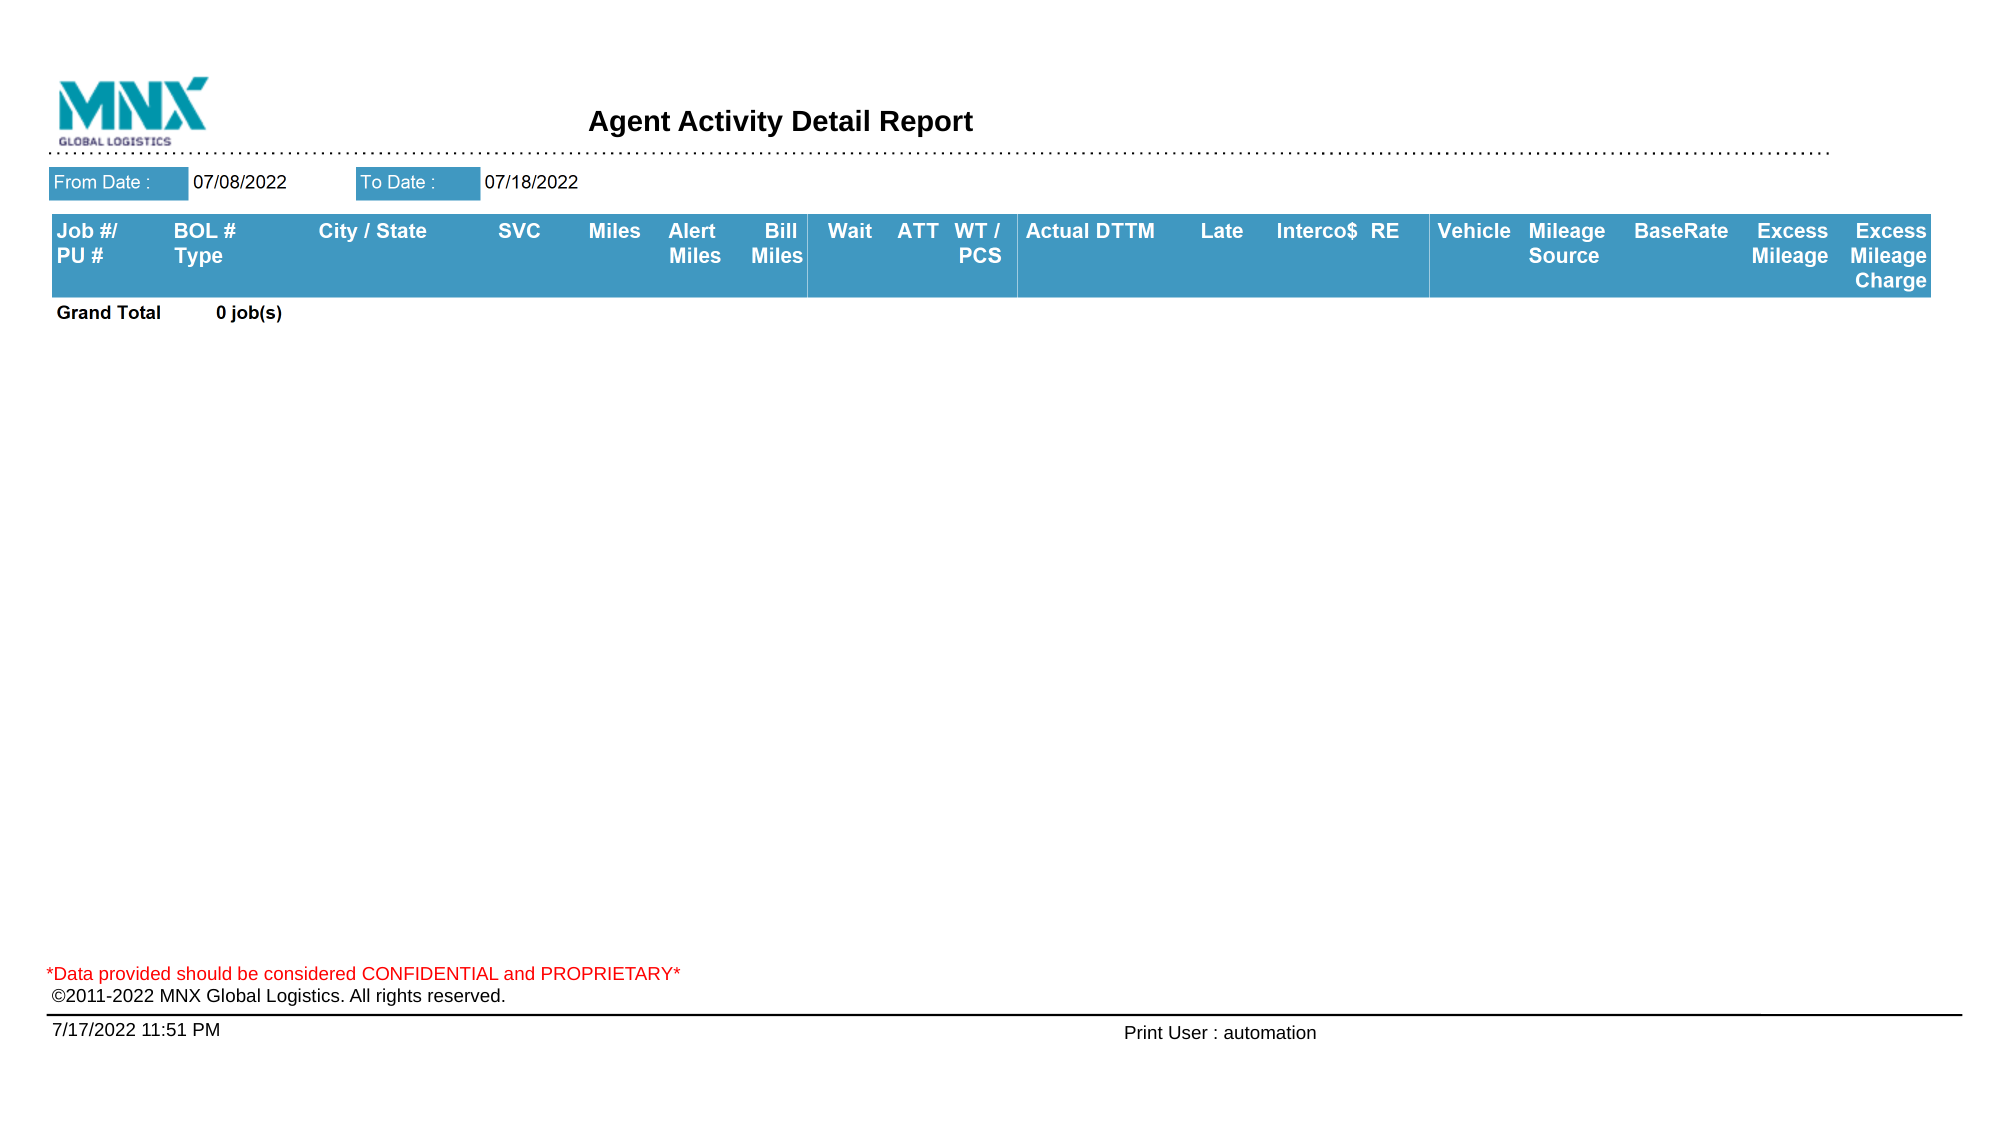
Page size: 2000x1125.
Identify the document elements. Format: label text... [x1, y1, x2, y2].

text_box Agent Activity Detail Report [352, 98, 1210, 141]
picture [48, 166, 719, 201]
text_box ©2011-2022 MNX Global Logistics. All rights reserved. [46, 983, 1687, 1005]
picture [44, 74, 256, 148]
picture [51, 214, 1931, 335]
text_box *Data provided should be considered CONFIDENTIAL and PROPRIETARY* [46, 962, 1687, 983]
text_box Print User : automation [979, 1020, 1462, 1050]
text_box 7/17/2022 11:51 PM [52, 1017, 351, 1050]
